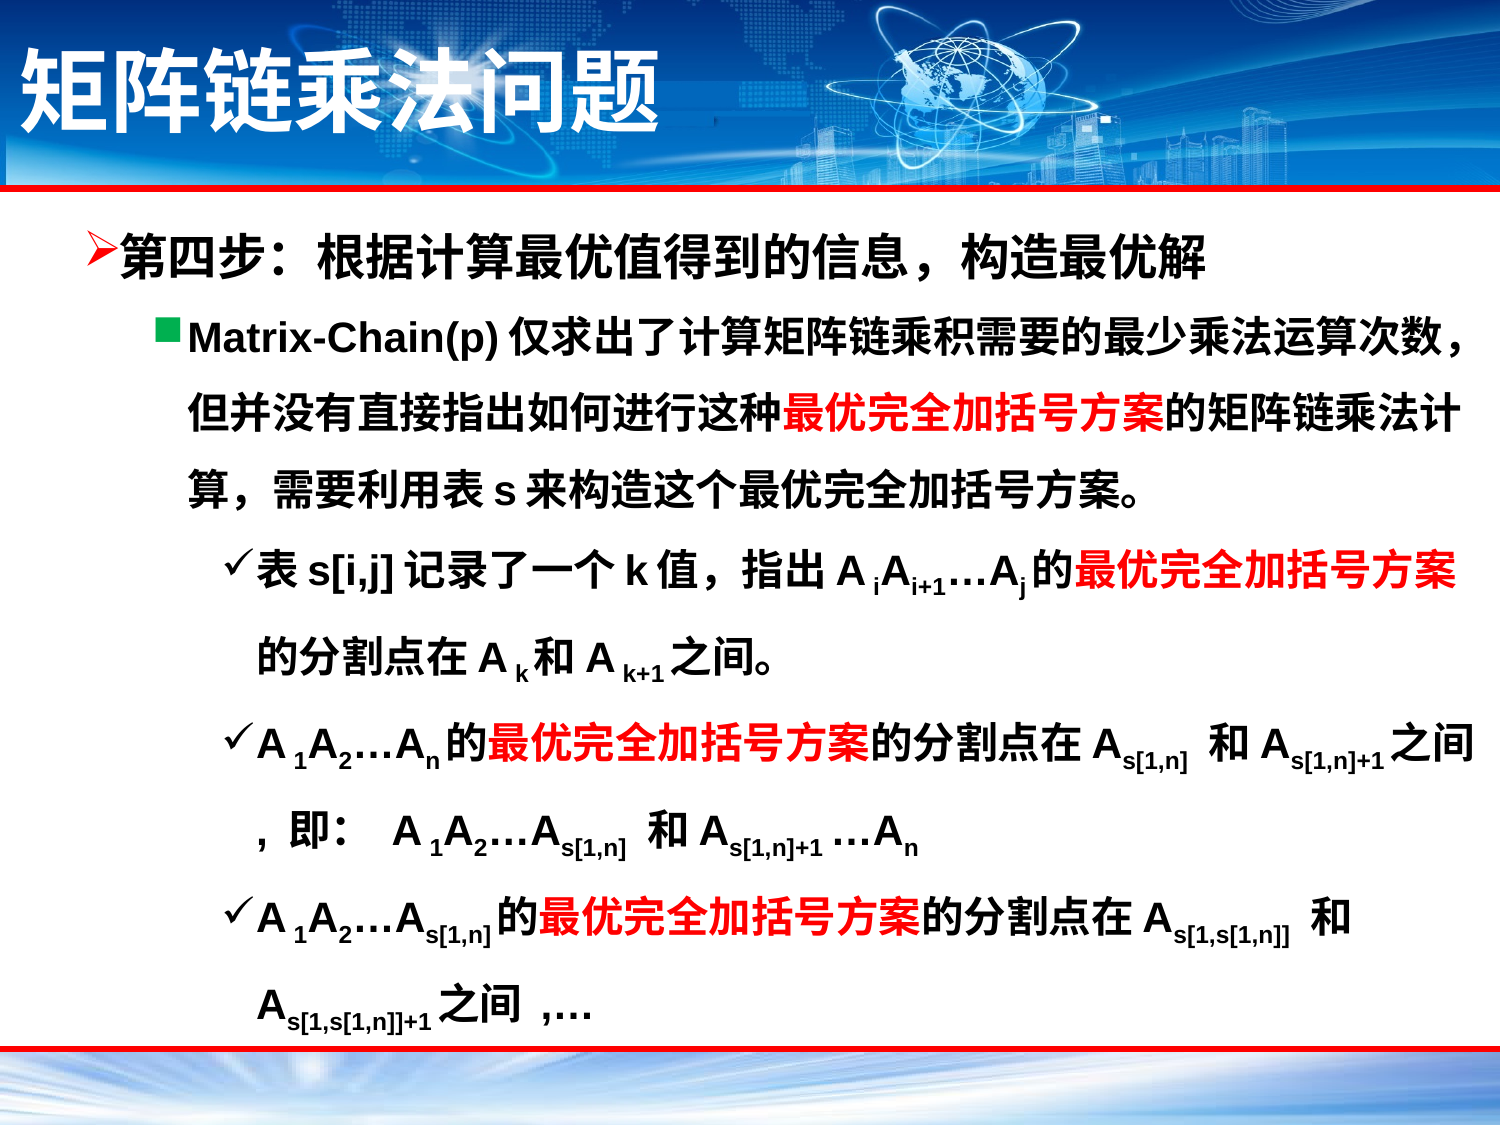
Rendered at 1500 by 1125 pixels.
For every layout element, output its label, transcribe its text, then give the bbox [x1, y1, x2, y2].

picture [0, 1052, 1500, 1125]
title 矩阵链乘法问题 [3, 2, 1500, 189]
list 第四步：根据计算最优值得到的信息，构造最优解 Matrix-Chain(p)仅求出了计算矩阵链乘积需要的最少乘法运算次数，但并没有直接指出如何进行这种最优完全加括号方案的矩阵链乘法计算，需要利用表s来构造这个最优完全加括号方案。 表s[i,j]记录了一个k值，指出A iAi+1…Aj的最优完全加括号方案的分割点在A k和A k+1之间。 A 1A2…An的最优完全加括号方案的分割点在As[1,n] 和As[1,n]+1之间 , 即： A 1A2…As[1,n] 和As[1,n]+1 …An A 1A2…As[1,n]的最优完全加括号方案的分割点在As[1,s[1,n]] 和As[1,s[1,n]]+1之间 ,… [0, 188, 1498, 1053]
picture [0, 0, 1500, 185]
